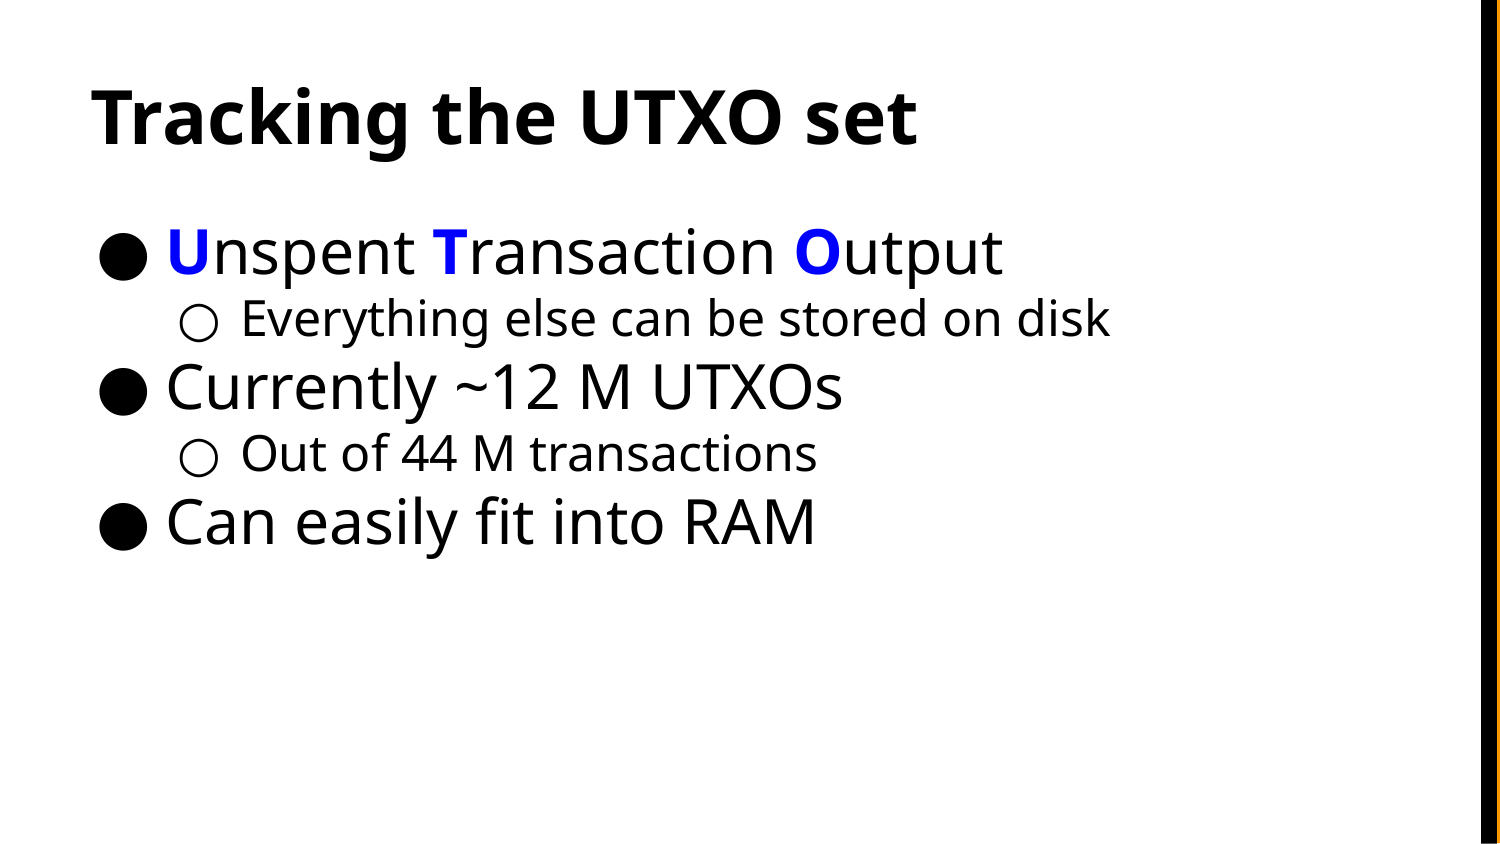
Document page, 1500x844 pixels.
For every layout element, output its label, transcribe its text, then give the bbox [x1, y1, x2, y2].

title Tracking the UTXO set [75, 33, 1425, 175]
list Unspent Transaction Output Everything else can be stored on disk Currently ~12 M UTXOs Out of 44 M transactions Can easily fit into RAM [75, 196, 1445, 713]
